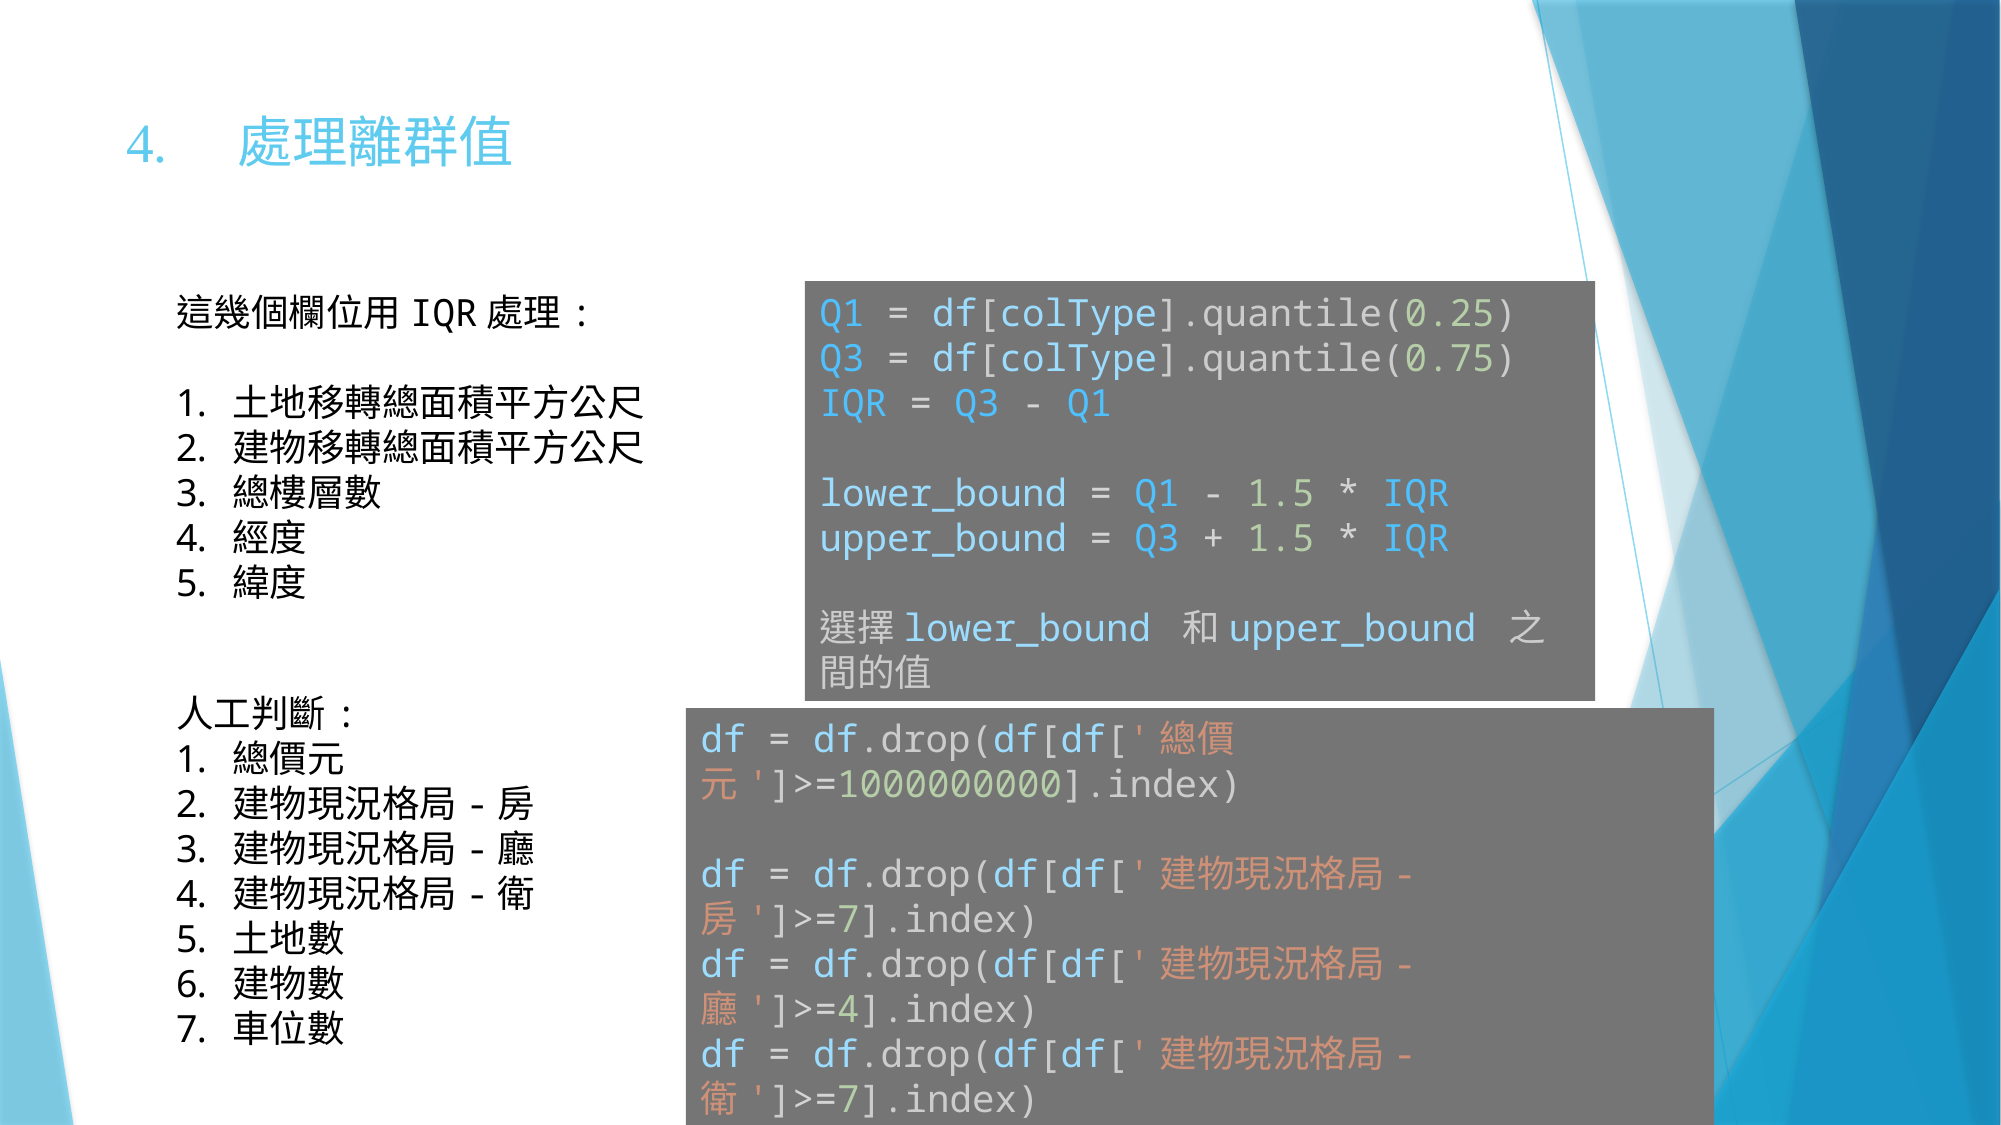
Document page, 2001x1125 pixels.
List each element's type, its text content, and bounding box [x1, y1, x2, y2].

text_box 人工判斷: 總價元 建物現況格局-房 建物現況格局-廳 建物現況格局-衛 土地數 建物數 車位數 [161, 682, 640, 1058]
text_box df = df.drop(df[df['總價元']>=1000000000].index) df = df.drop(df[df['建物現況格局-房']>=7].index) df = df.drop(df[df['建物現況格局-廳']>=4].index) df = df.drop(df[df['建物現況格局-衛']>=7].index) df = df.drop(df[df['土地數']>=60].index) df = df.drop(df[df['建物數']>=10].index) df = df.drop(df[df['車位數']>=50].index) [685, 708, 1715, 1125]
text_box Q1 = df[colType].quantile(0.25) Q3 = df[colType].quantile(0.75) IQR = Q3 - Q1 lower_bound = Q1 - 1.5 * IQR upper_bound = Q3 + 1.5 * IQR 選擇lower_bound 和upper_bound 之間的值 [804, 281, 1596, 701]
text_box 這幾個欄位用IQR處理: 土地移轉總面積平方公尺 建物移轉總面積平方公尺 總樓層數 經度 緯度 [161, 281, 804, 611]
title 4. 處理離群值 [111, 99, 1522, 317]
